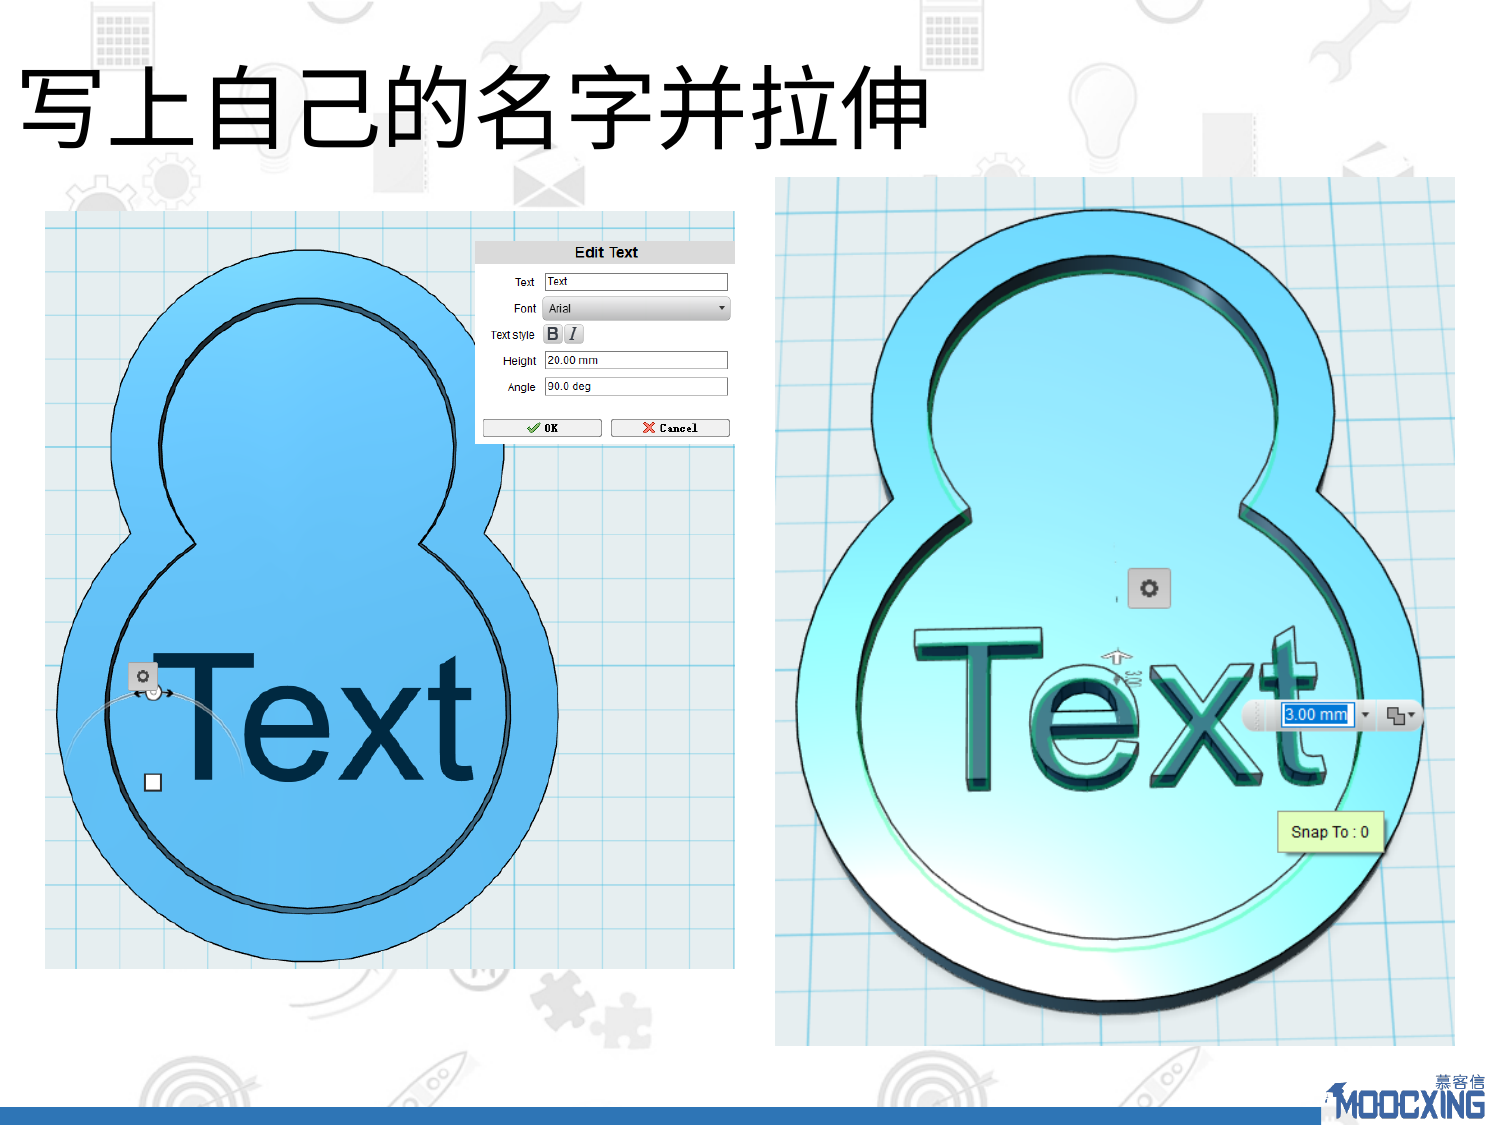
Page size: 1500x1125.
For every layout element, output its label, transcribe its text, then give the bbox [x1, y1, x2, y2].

title 写上自己的名字并拉伸 [0, 0, 1500, 225]
picture [0, 177, 1500, 1125]
